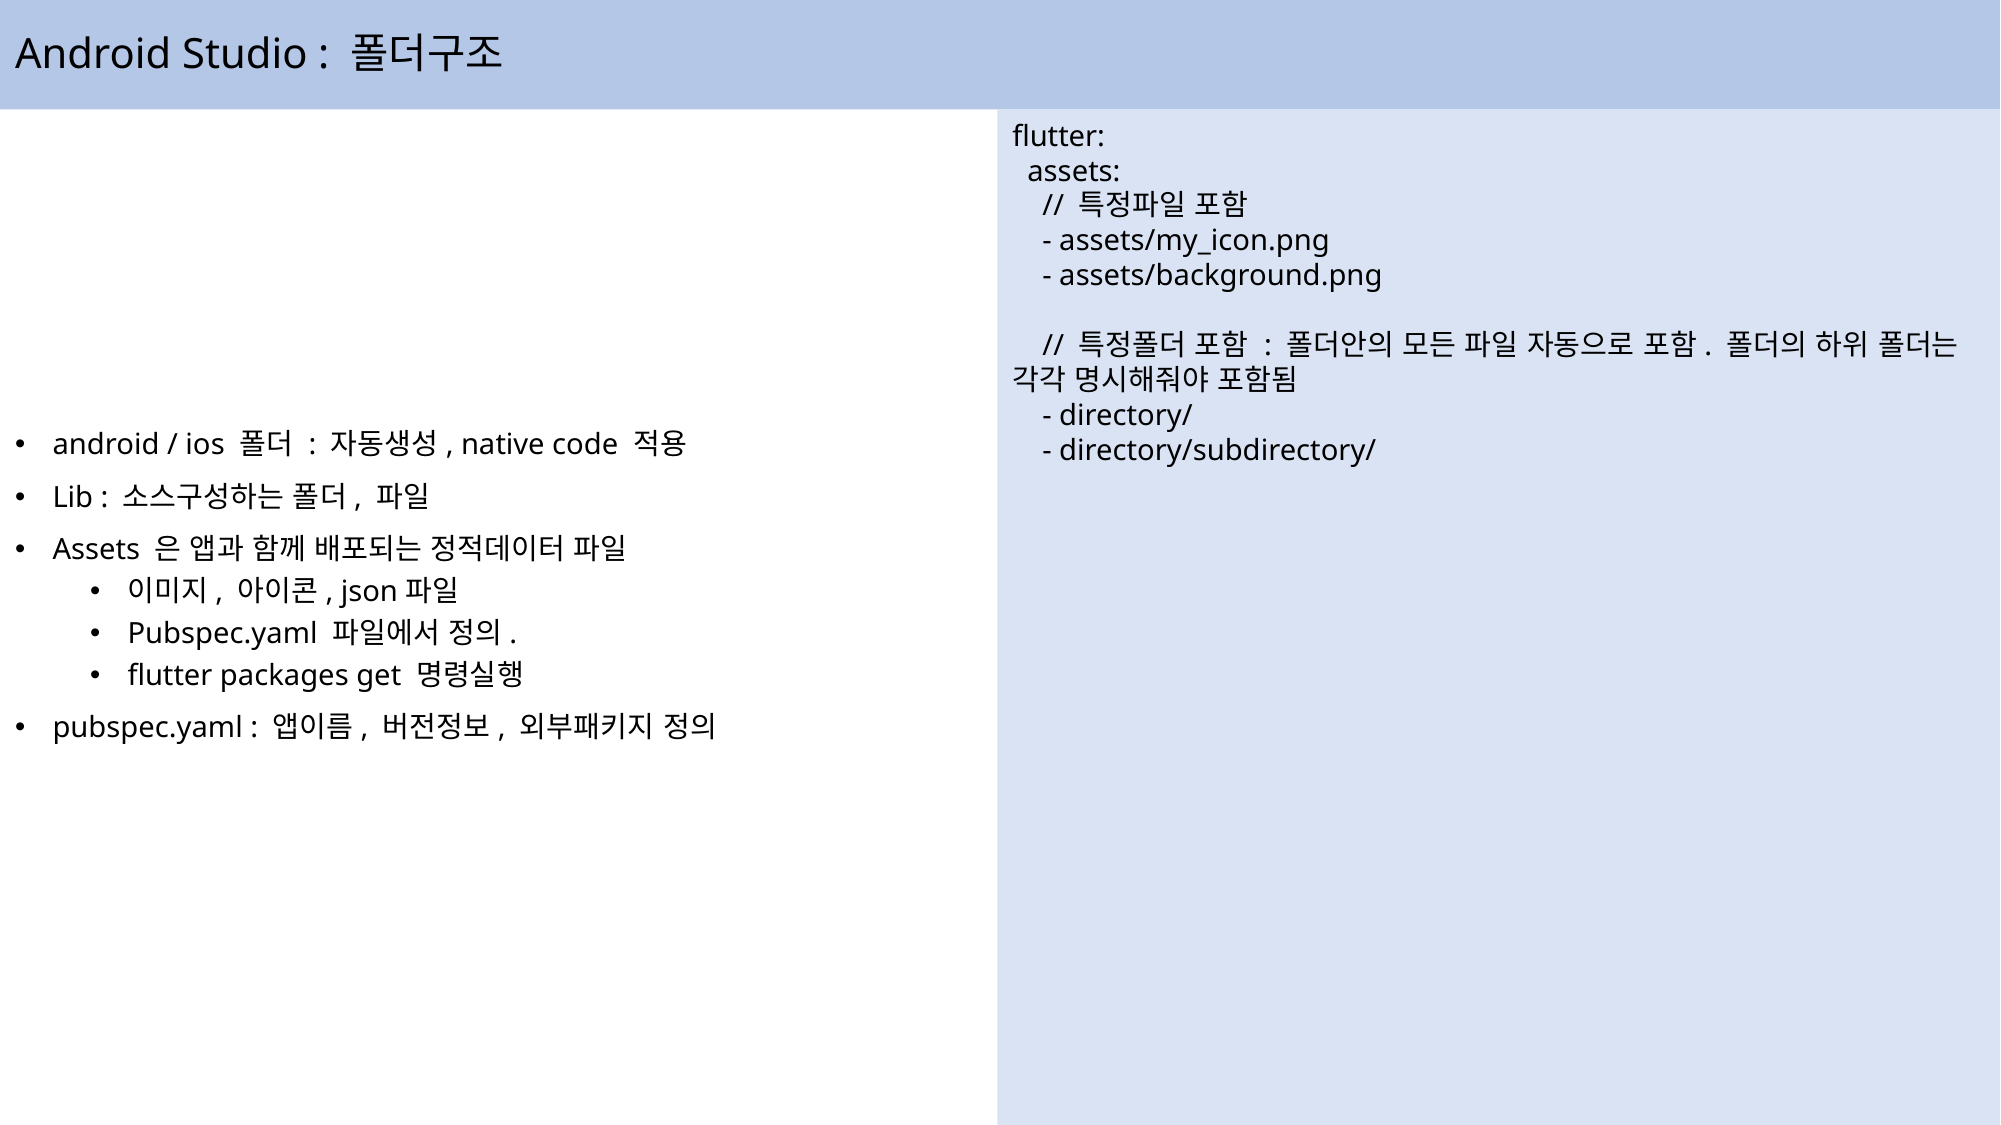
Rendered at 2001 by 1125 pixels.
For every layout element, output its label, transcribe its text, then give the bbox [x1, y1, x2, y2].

text_box flutter: assets: // 특정파일 포함 - assets/my_icon.png - assets/background.png // 특정폴더 포함 : 폴더안의 모든 파일 자동으로 포함. 폴더의 하위 폴더는 각각 명시해줘야 포함됨 - directory/ - directory/subdirectory/ [996, 108, 2000, 1125]
title Android Studio : 폴더구조 [0, 0, 2000, 109]
list android / ios 폴더 : 자동생성, native code 적용 Lib : 소스구성하는 폴더, 파일 Assets 은 앱과 함께 배포되는 정적데이터 파일 이미지, 아이콘, json파일 Pubspec.yaml 파일에서 정의. flutter packages get 명령실행 pubspec.yaml : 앱이름, 버전정보, 외부패키지 정의 [0, 109, 996, 1125]
